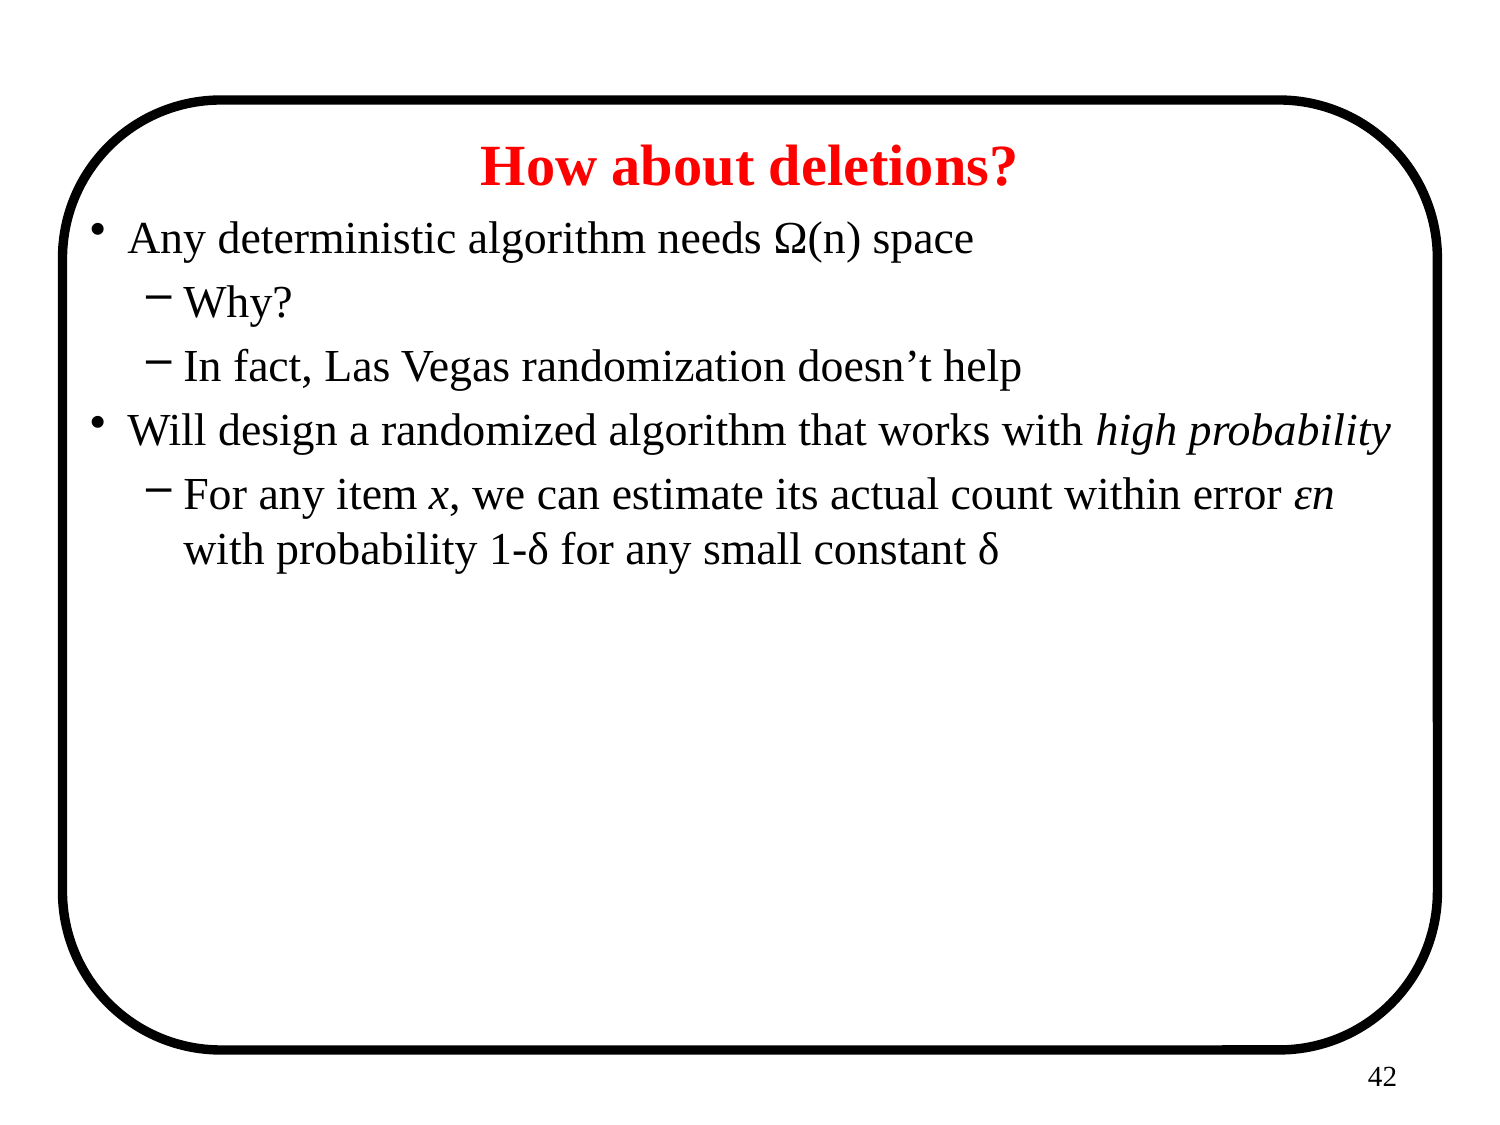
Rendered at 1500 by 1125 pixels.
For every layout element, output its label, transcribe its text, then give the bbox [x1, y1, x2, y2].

title How about deletions? [112, 112, 1388, 199]
slide_number 42 [1099, 1049, 1413, 1125]
list Any deterministic algorithm needs Ω(n) space Why? In fact, Las Vegas randomization doesn’t help Will design a randomized algorithm that works with high probability For any item x, we can estimate its actual count within error εn with probability 1-δ for any small constant δ [74, 199, 1426, 1011]
